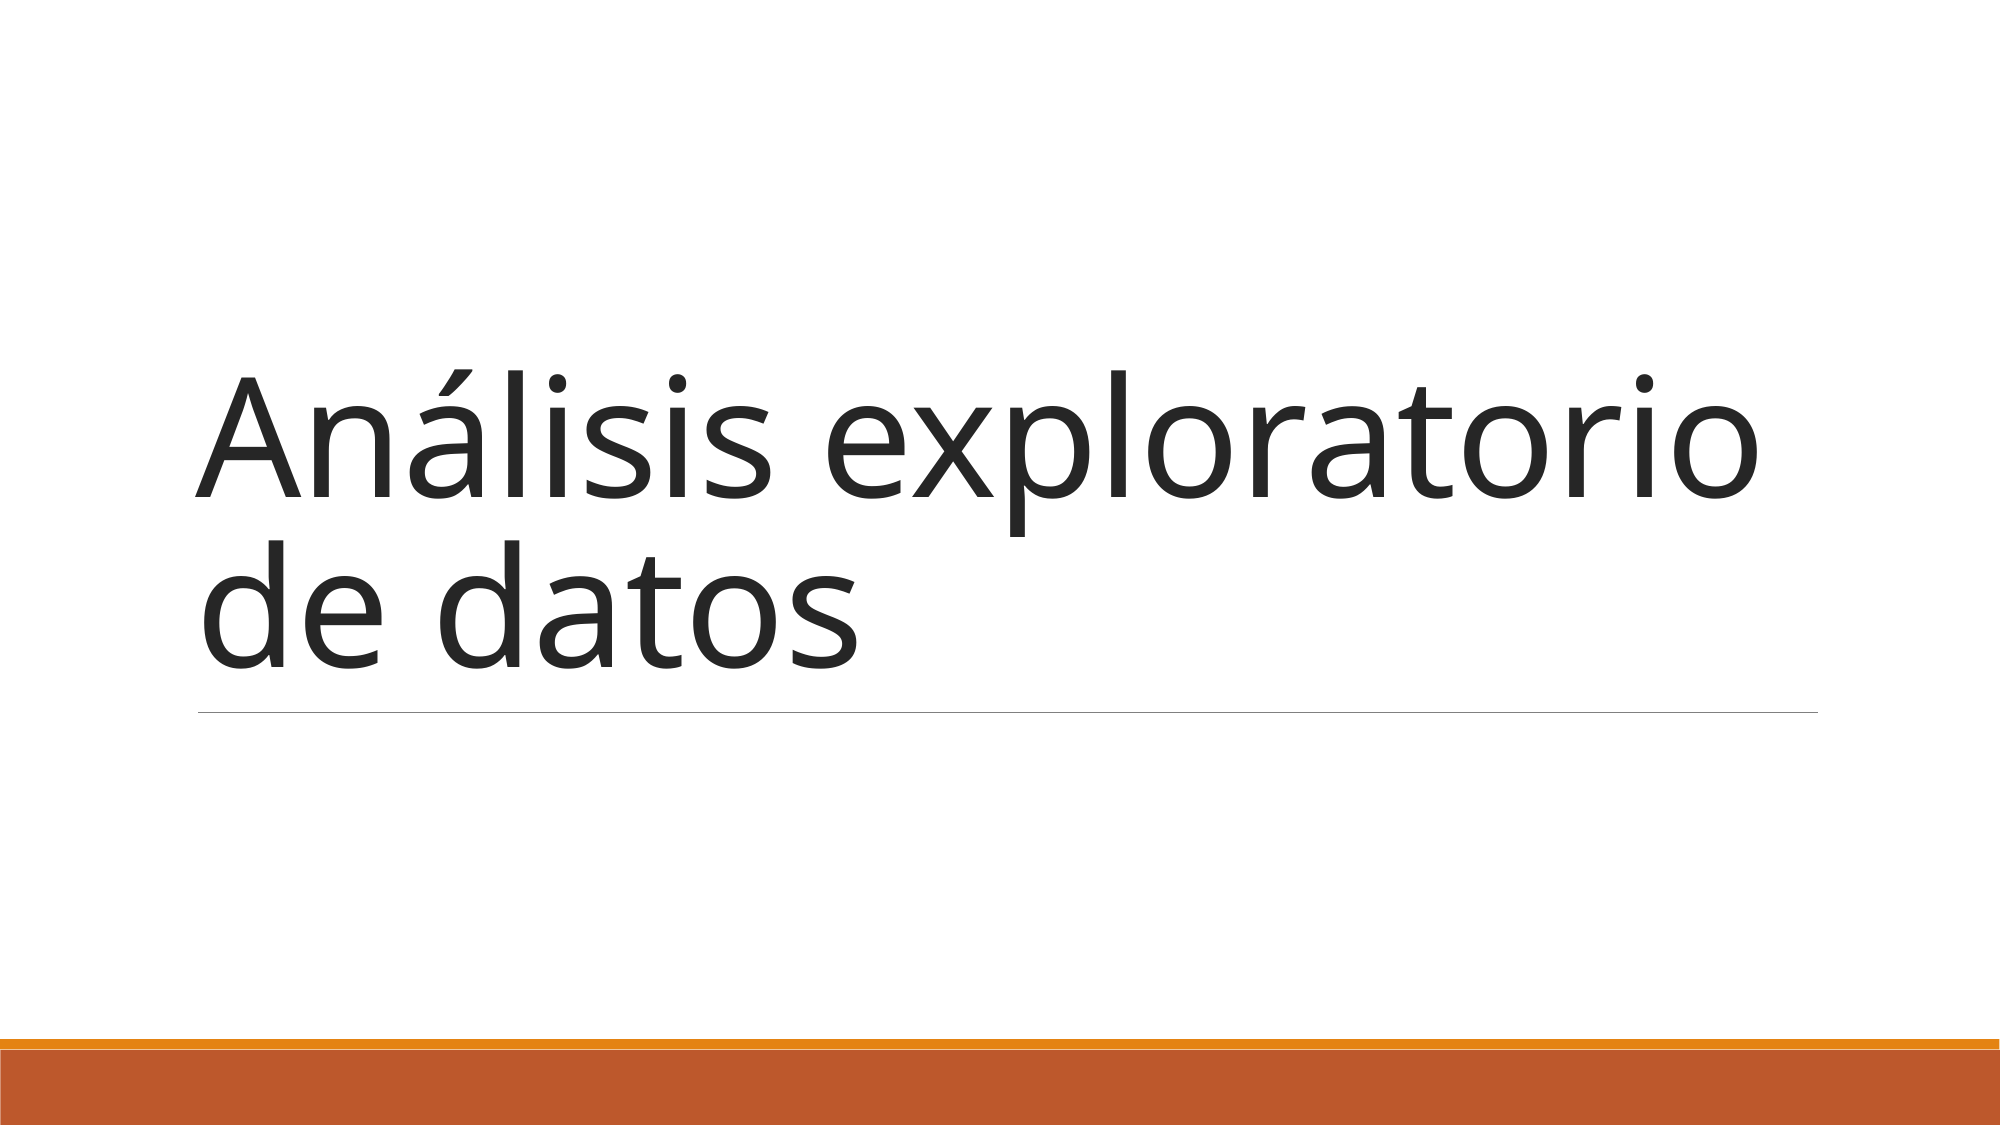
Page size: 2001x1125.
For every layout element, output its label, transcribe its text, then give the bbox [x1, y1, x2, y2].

title Análisis exploratorio de datos [180, 124, 1830, 710]
